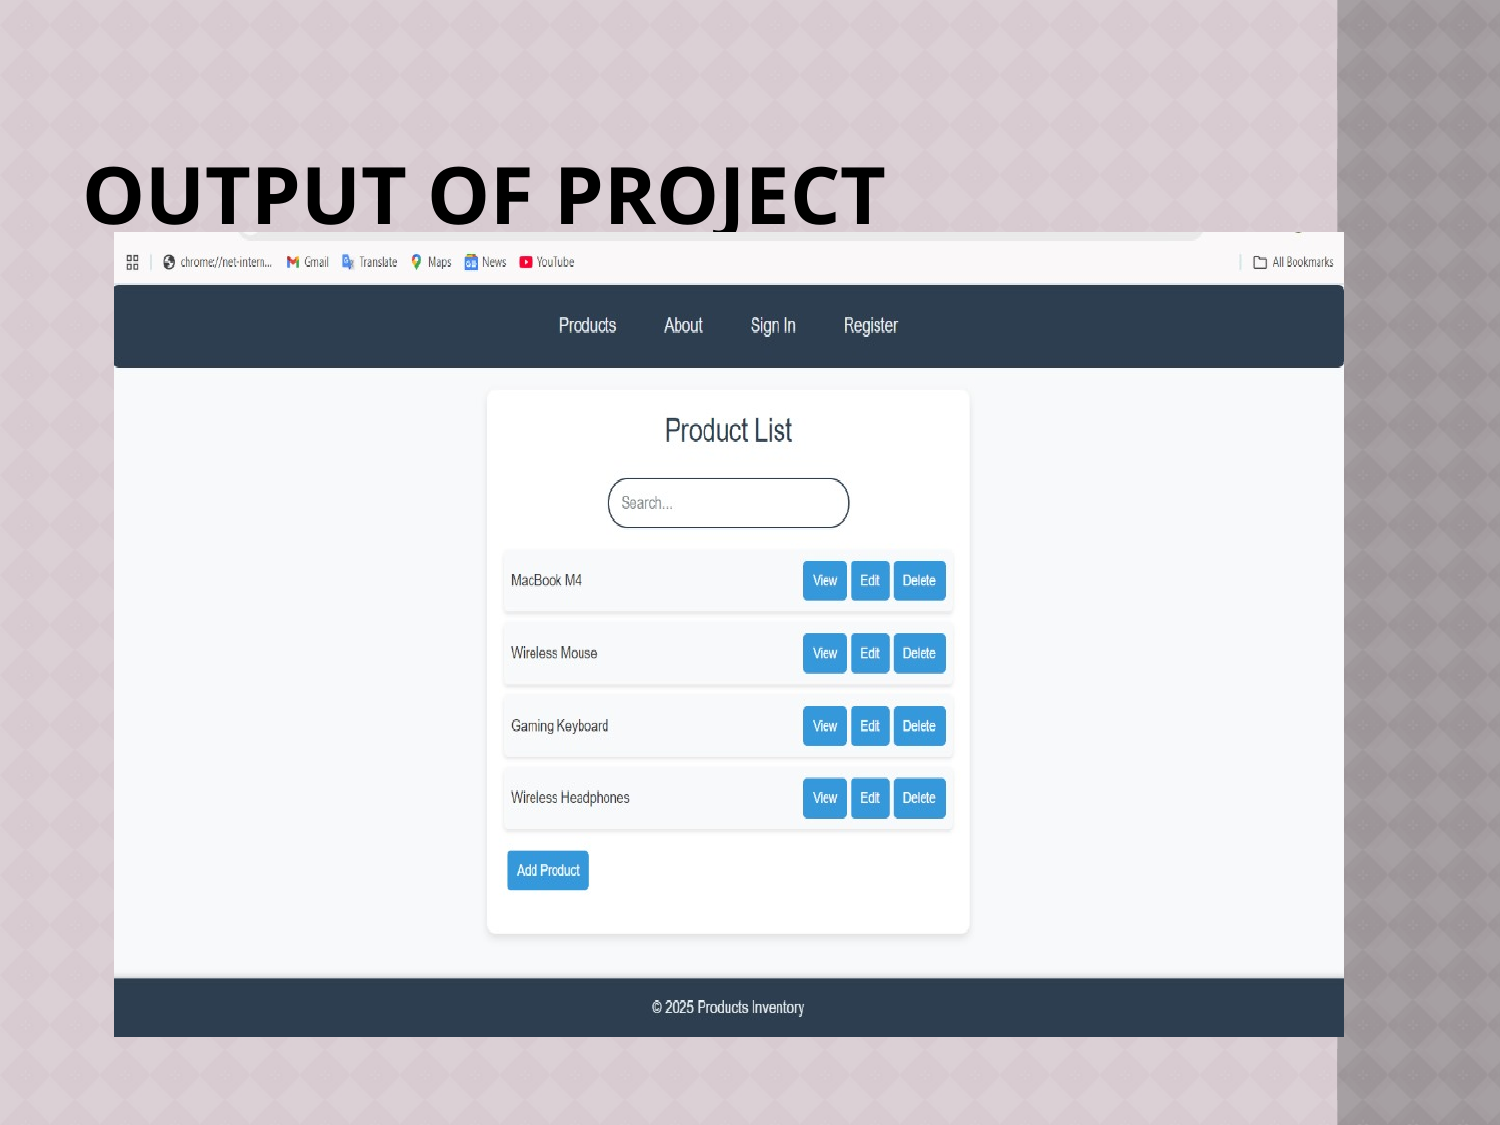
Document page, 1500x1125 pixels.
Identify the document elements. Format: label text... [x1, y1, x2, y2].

title OutPut of Project [75, 52, 1263, 240]
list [114, 232, 1345, 1037]
